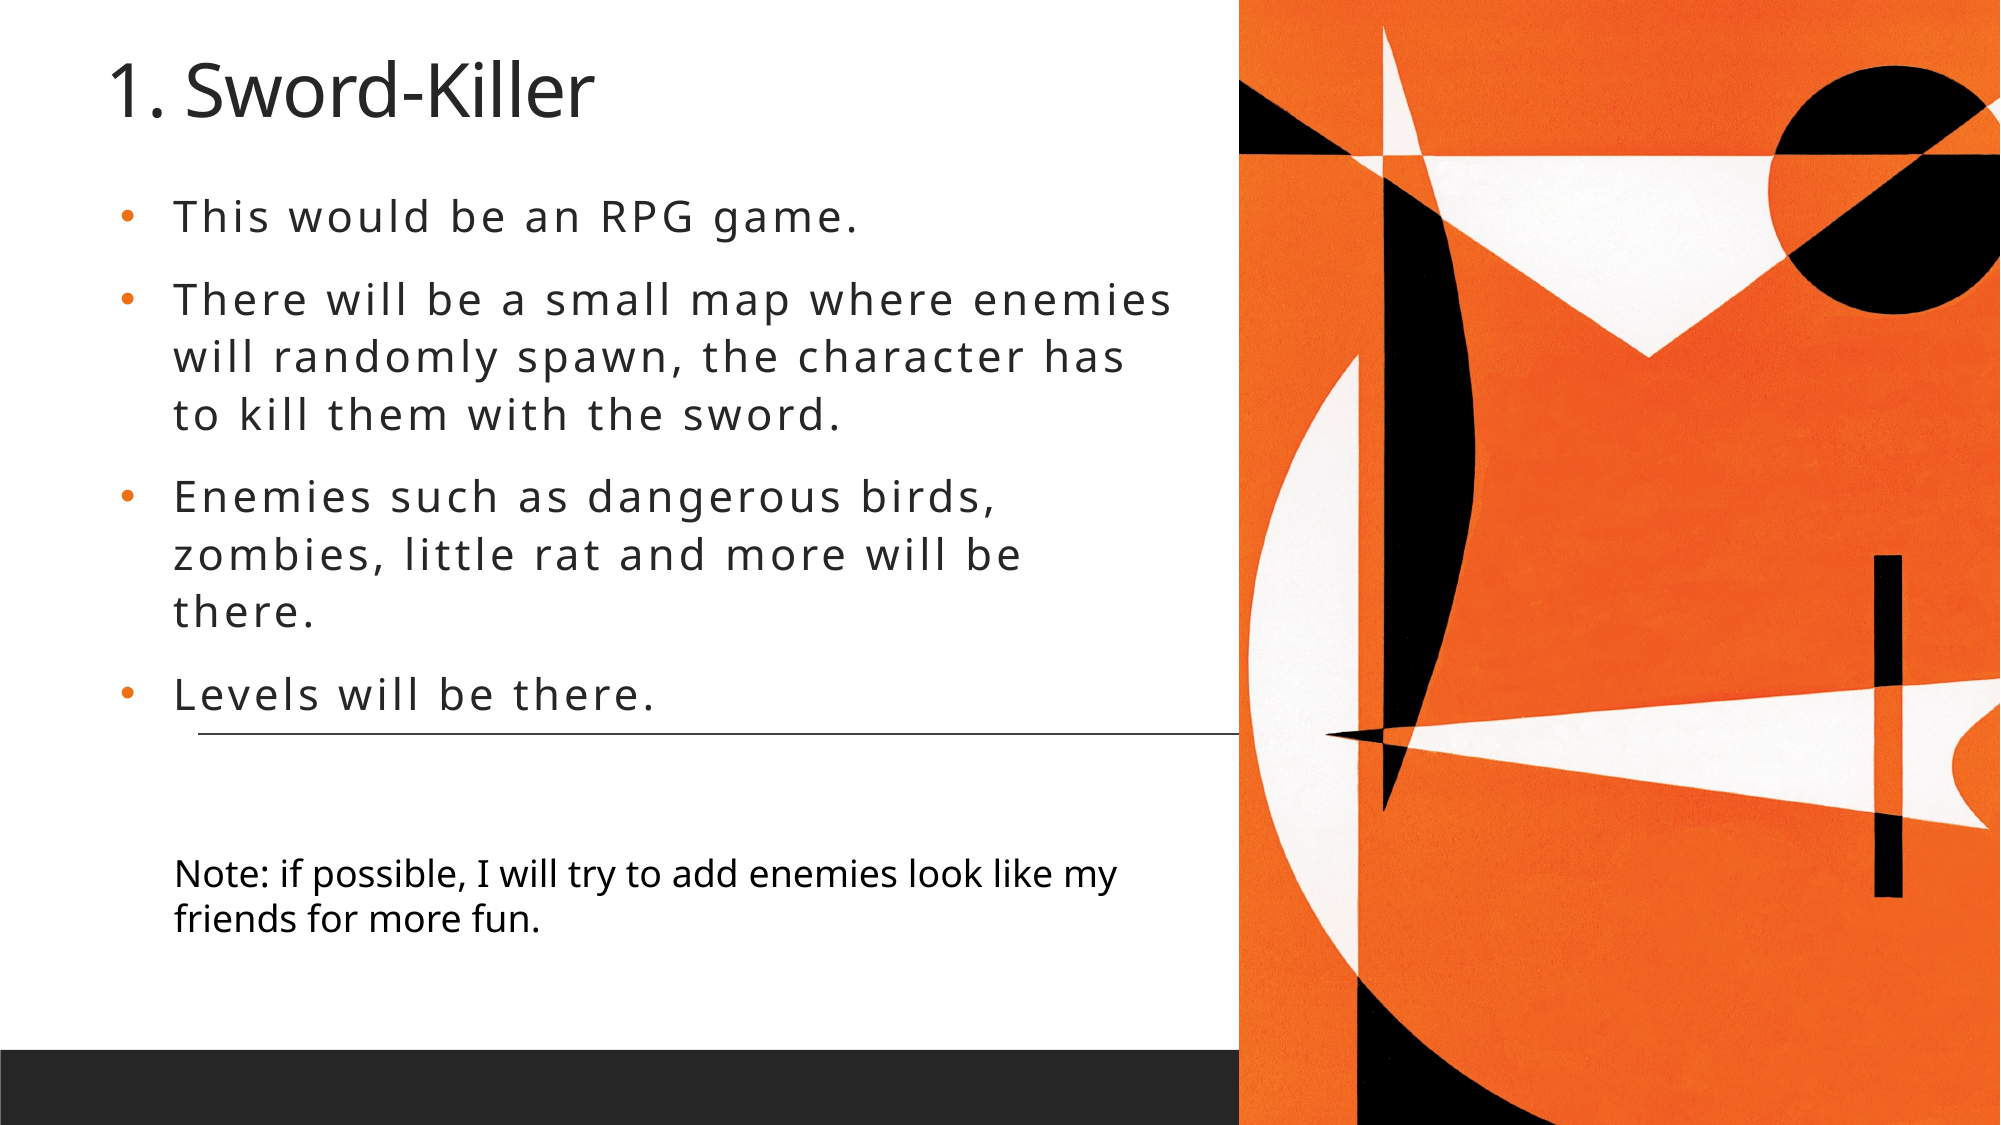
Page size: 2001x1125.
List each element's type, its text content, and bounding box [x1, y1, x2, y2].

subtitle This would be an RPG game. There will be a small map where enemies will randomly spawn, the character has to kill them with the sword. Enemies such as dangerous birds, zombies, little rat and more will be there. Levels will be there. [105, 176, 1200, 753]
picture [1239, 0, 2000, 1125]
text_box Note: if possible, I will try to add enemies look like my friends for more fun. [159, 842, 1200, 947]
title 1. Sword-Killer [90, 48, 1117, 142]
